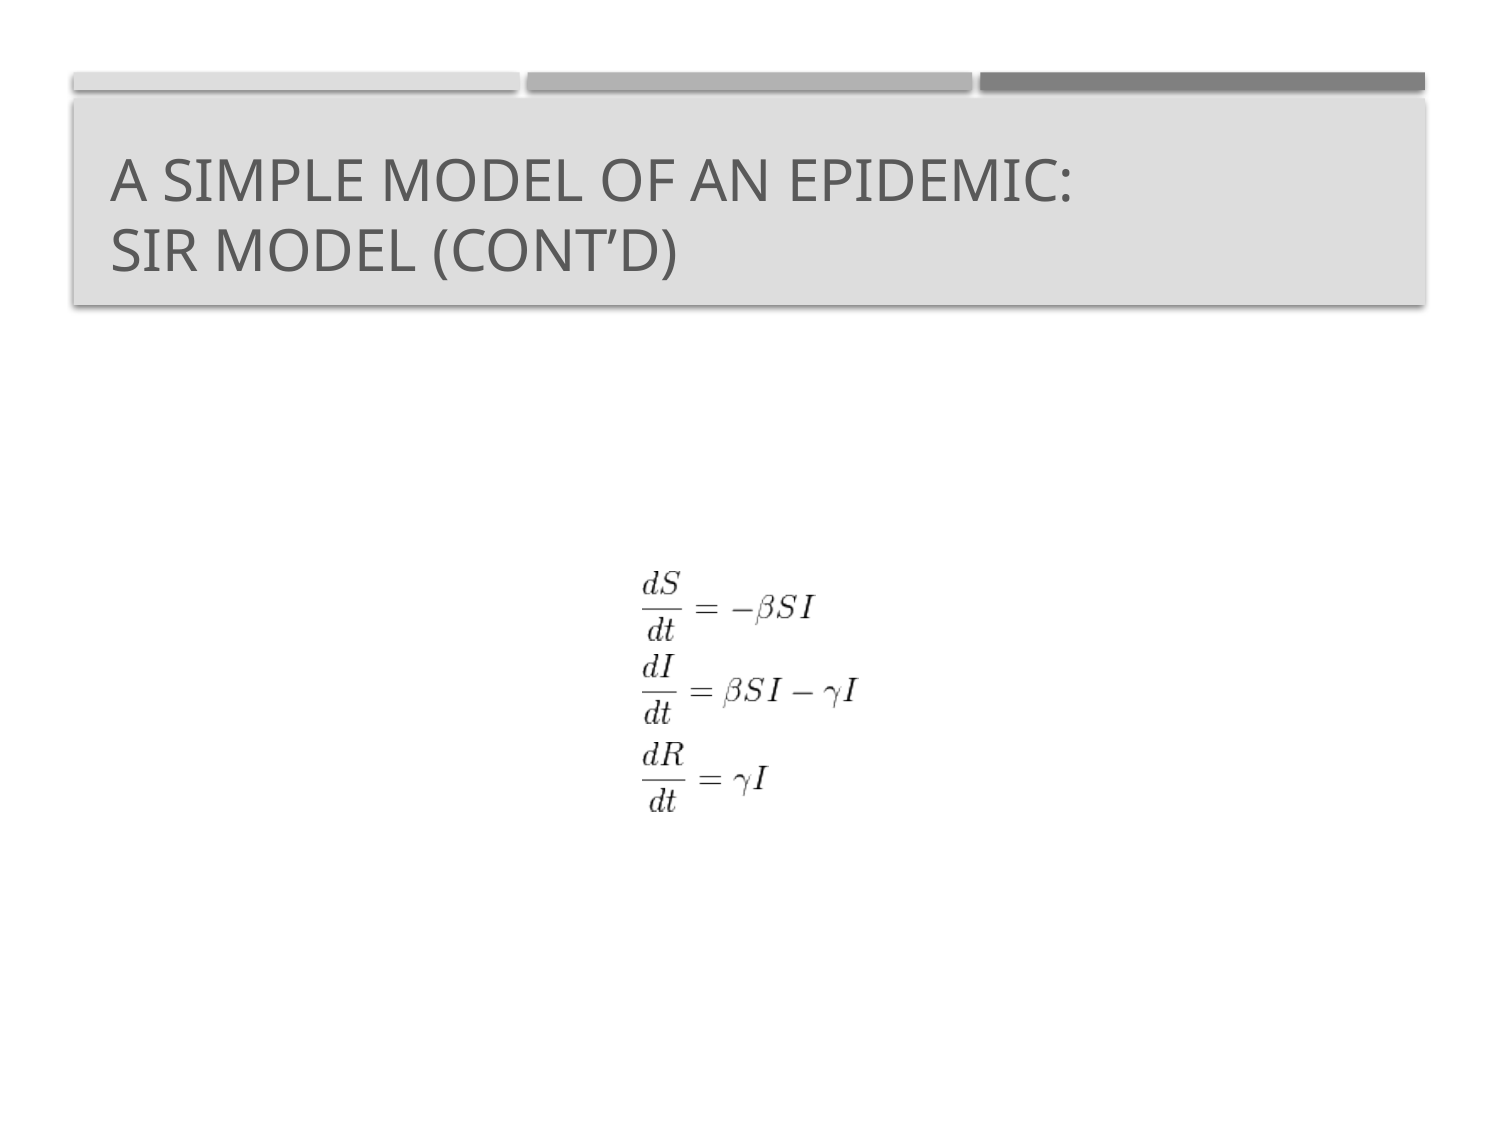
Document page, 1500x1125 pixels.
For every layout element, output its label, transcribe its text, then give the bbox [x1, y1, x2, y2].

title A Simple Model of an Epidemic: sir model (cont’d) [95, 112, 1406, 291]
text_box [642, 571, 860, 813]
